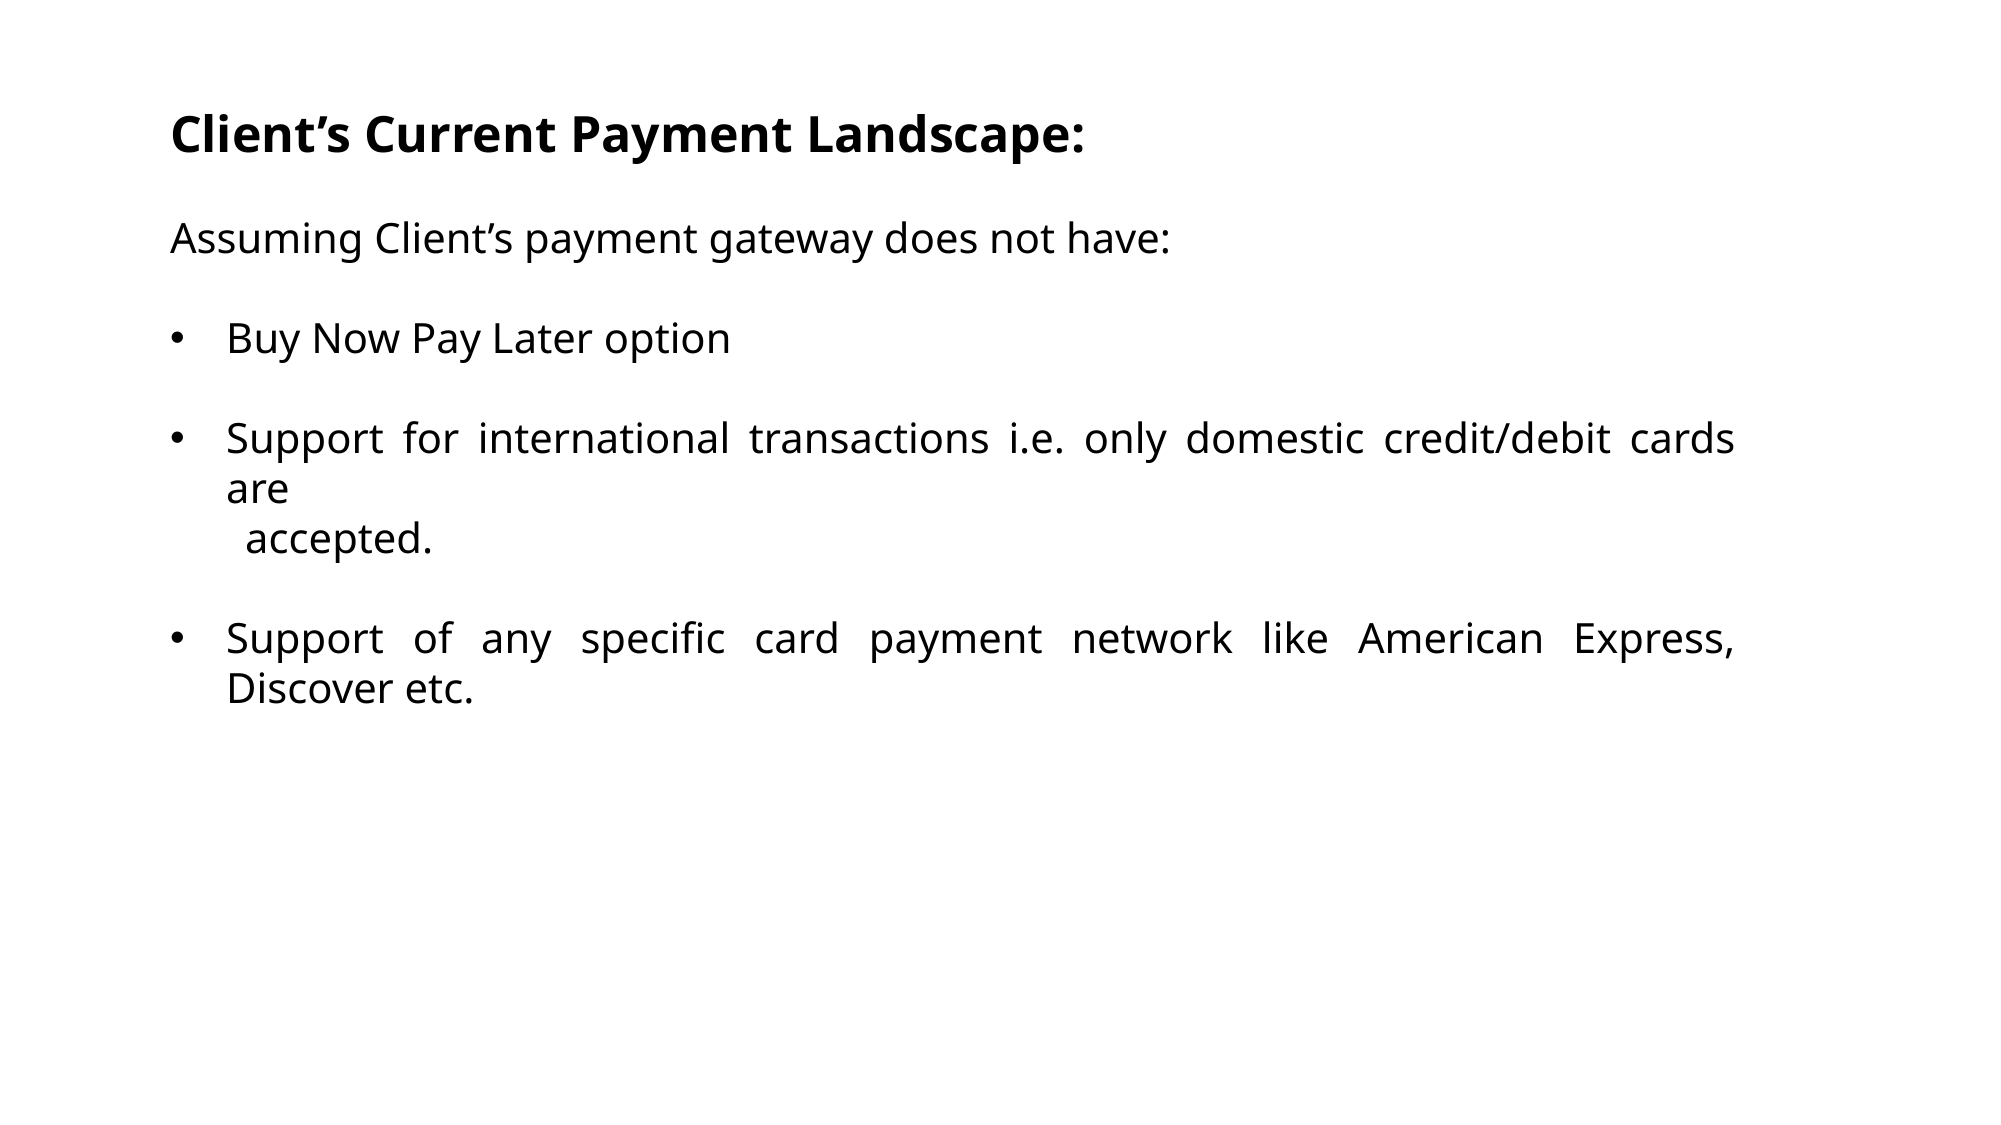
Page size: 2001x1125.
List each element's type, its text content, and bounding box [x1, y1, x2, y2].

text_box Client’s Current Payment Landscape: Assuming Client’s payment gateway does not have: Buy Now Pay Later option Support for international transactions i.e. only domestic credit/debit cards are accepted. Support of any specific card payment network like American Express, Discover etc. [155, 94, 1751, 1125]
